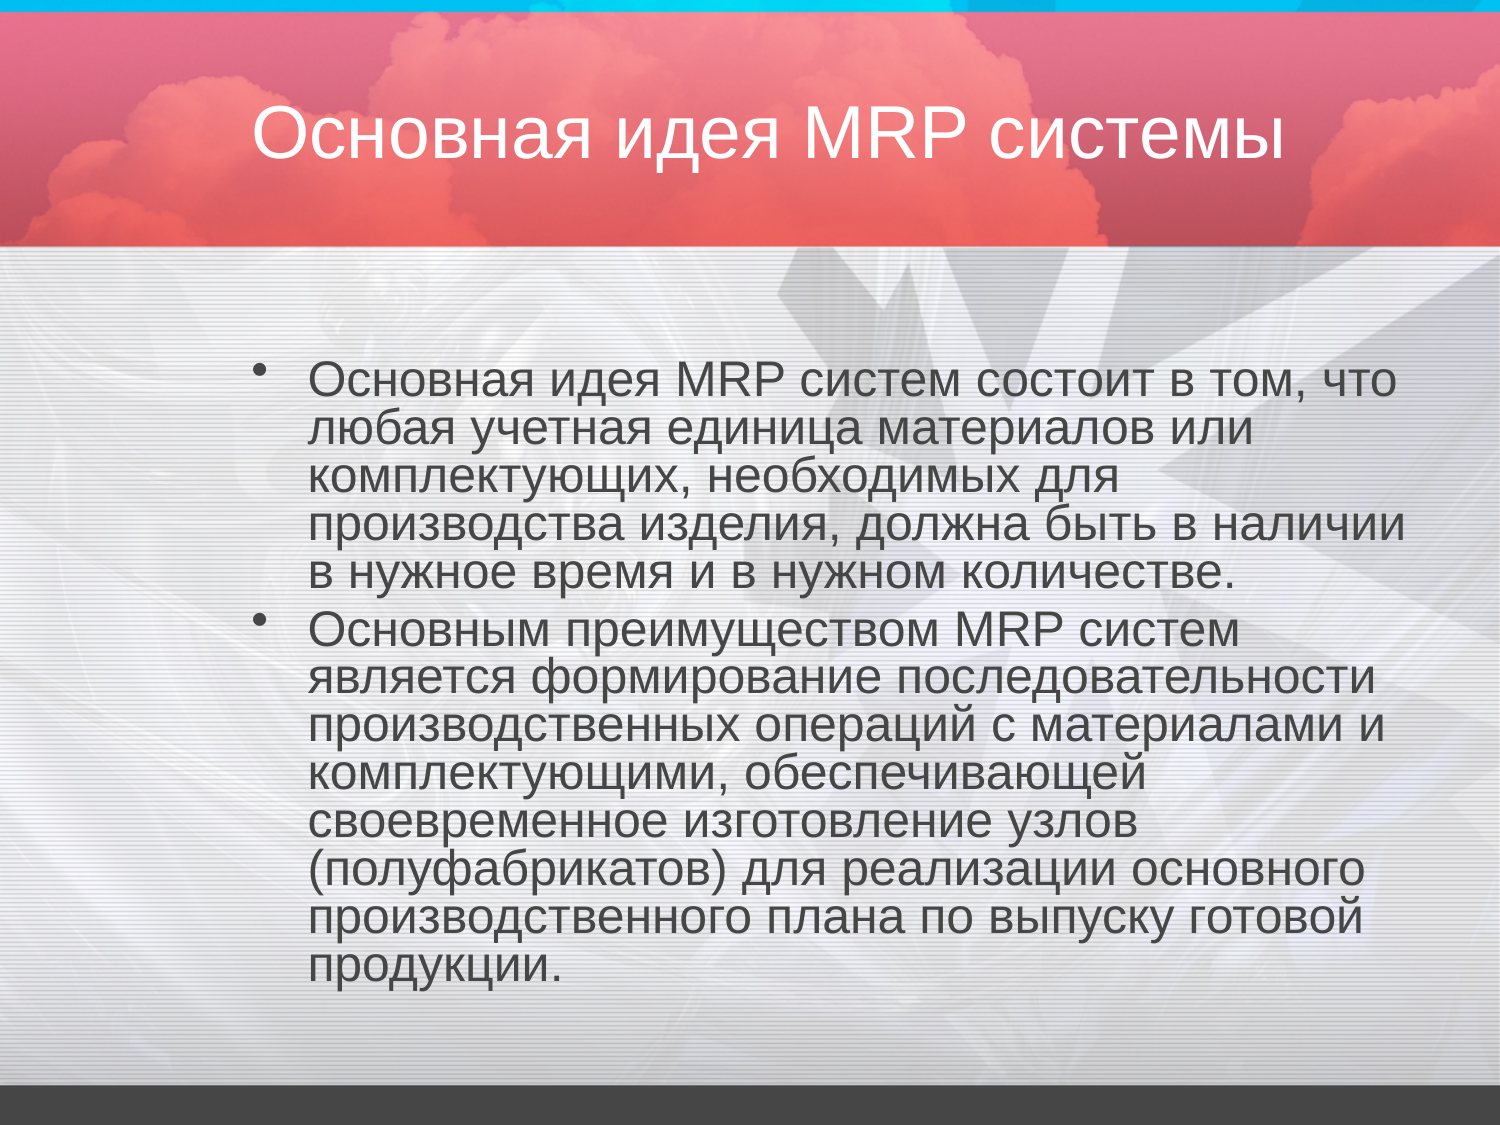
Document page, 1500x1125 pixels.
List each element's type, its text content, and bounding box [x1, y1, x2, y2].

picture [0, 0, 1500, 1125]
list Основная идея MRP систем состоит в том, что любая учетная единица материалов или комплектующих, необходимых для производства изделия, должна быть в наличии в нужное время и в нужном количестве. Основным преимуществом MRP систем является формирование последовательности производственных операций с материалами и комплектующими, обеспечивающей своевременное изготовление узлов (полуфабрикатов) для реализации основного производственного плана по выпуску готовой продукции. [236, 280, 1430, 1035]
title Основная идея MRP системы [236, 35, 1430, 223]
